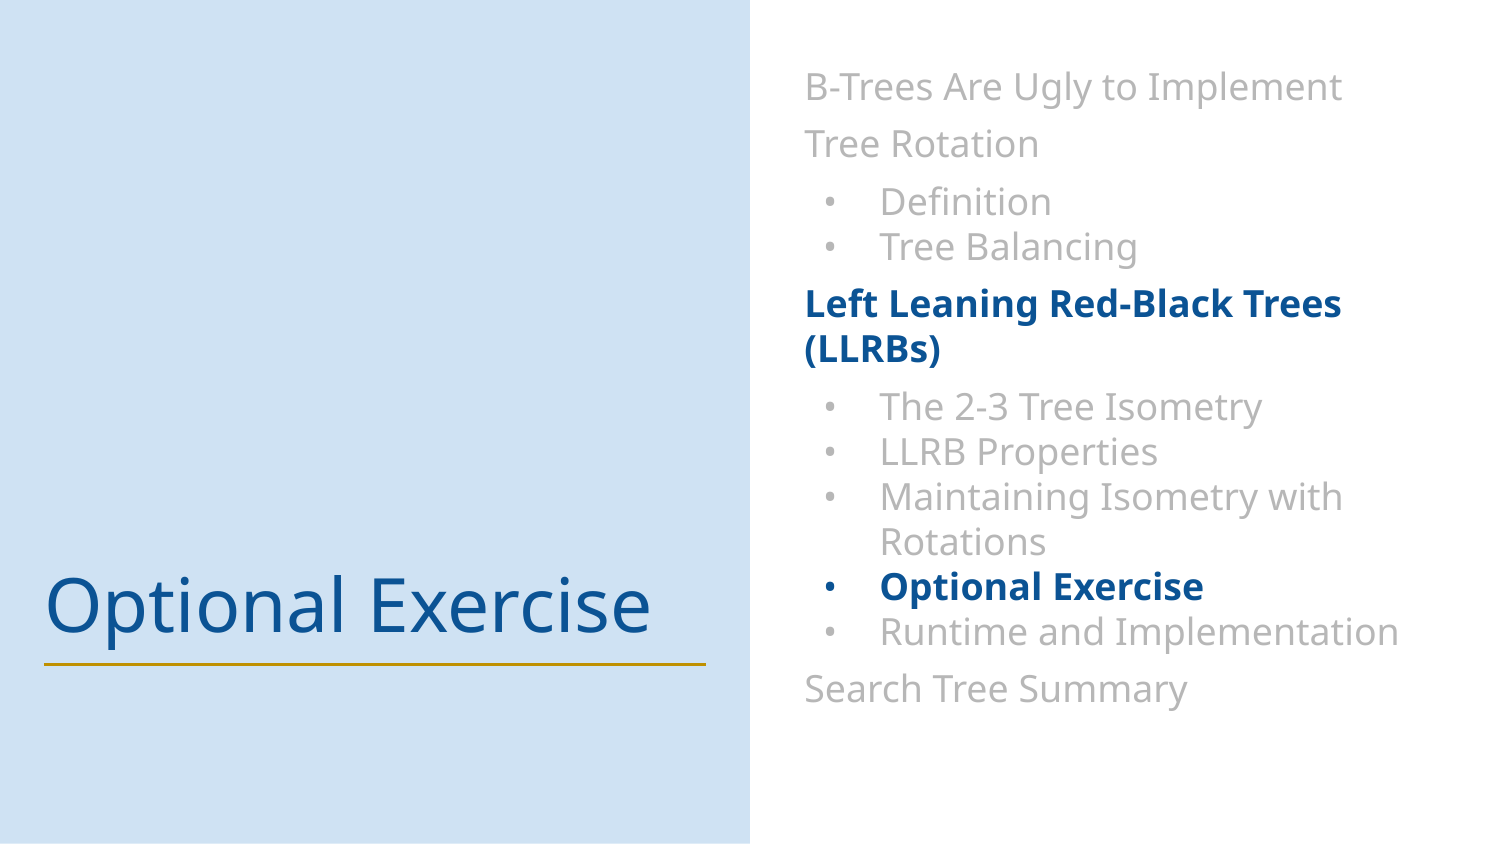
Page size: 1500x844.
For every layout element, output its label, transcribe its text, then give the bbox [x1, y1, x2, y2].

title Optional Exercise [29, 328, 692, 663]
list B-Trees Are Ugly to Implement Tree Rotation Definition Tree Balancing Left Leaning Red-Black Trees (LLRBs) The 2-3 Tree Isometry LLRB Properties Maintaining Isometry with Rotations Optional Exercise Runtime and Implementation Search Tree Summary [789, 65, 1472, 765]
